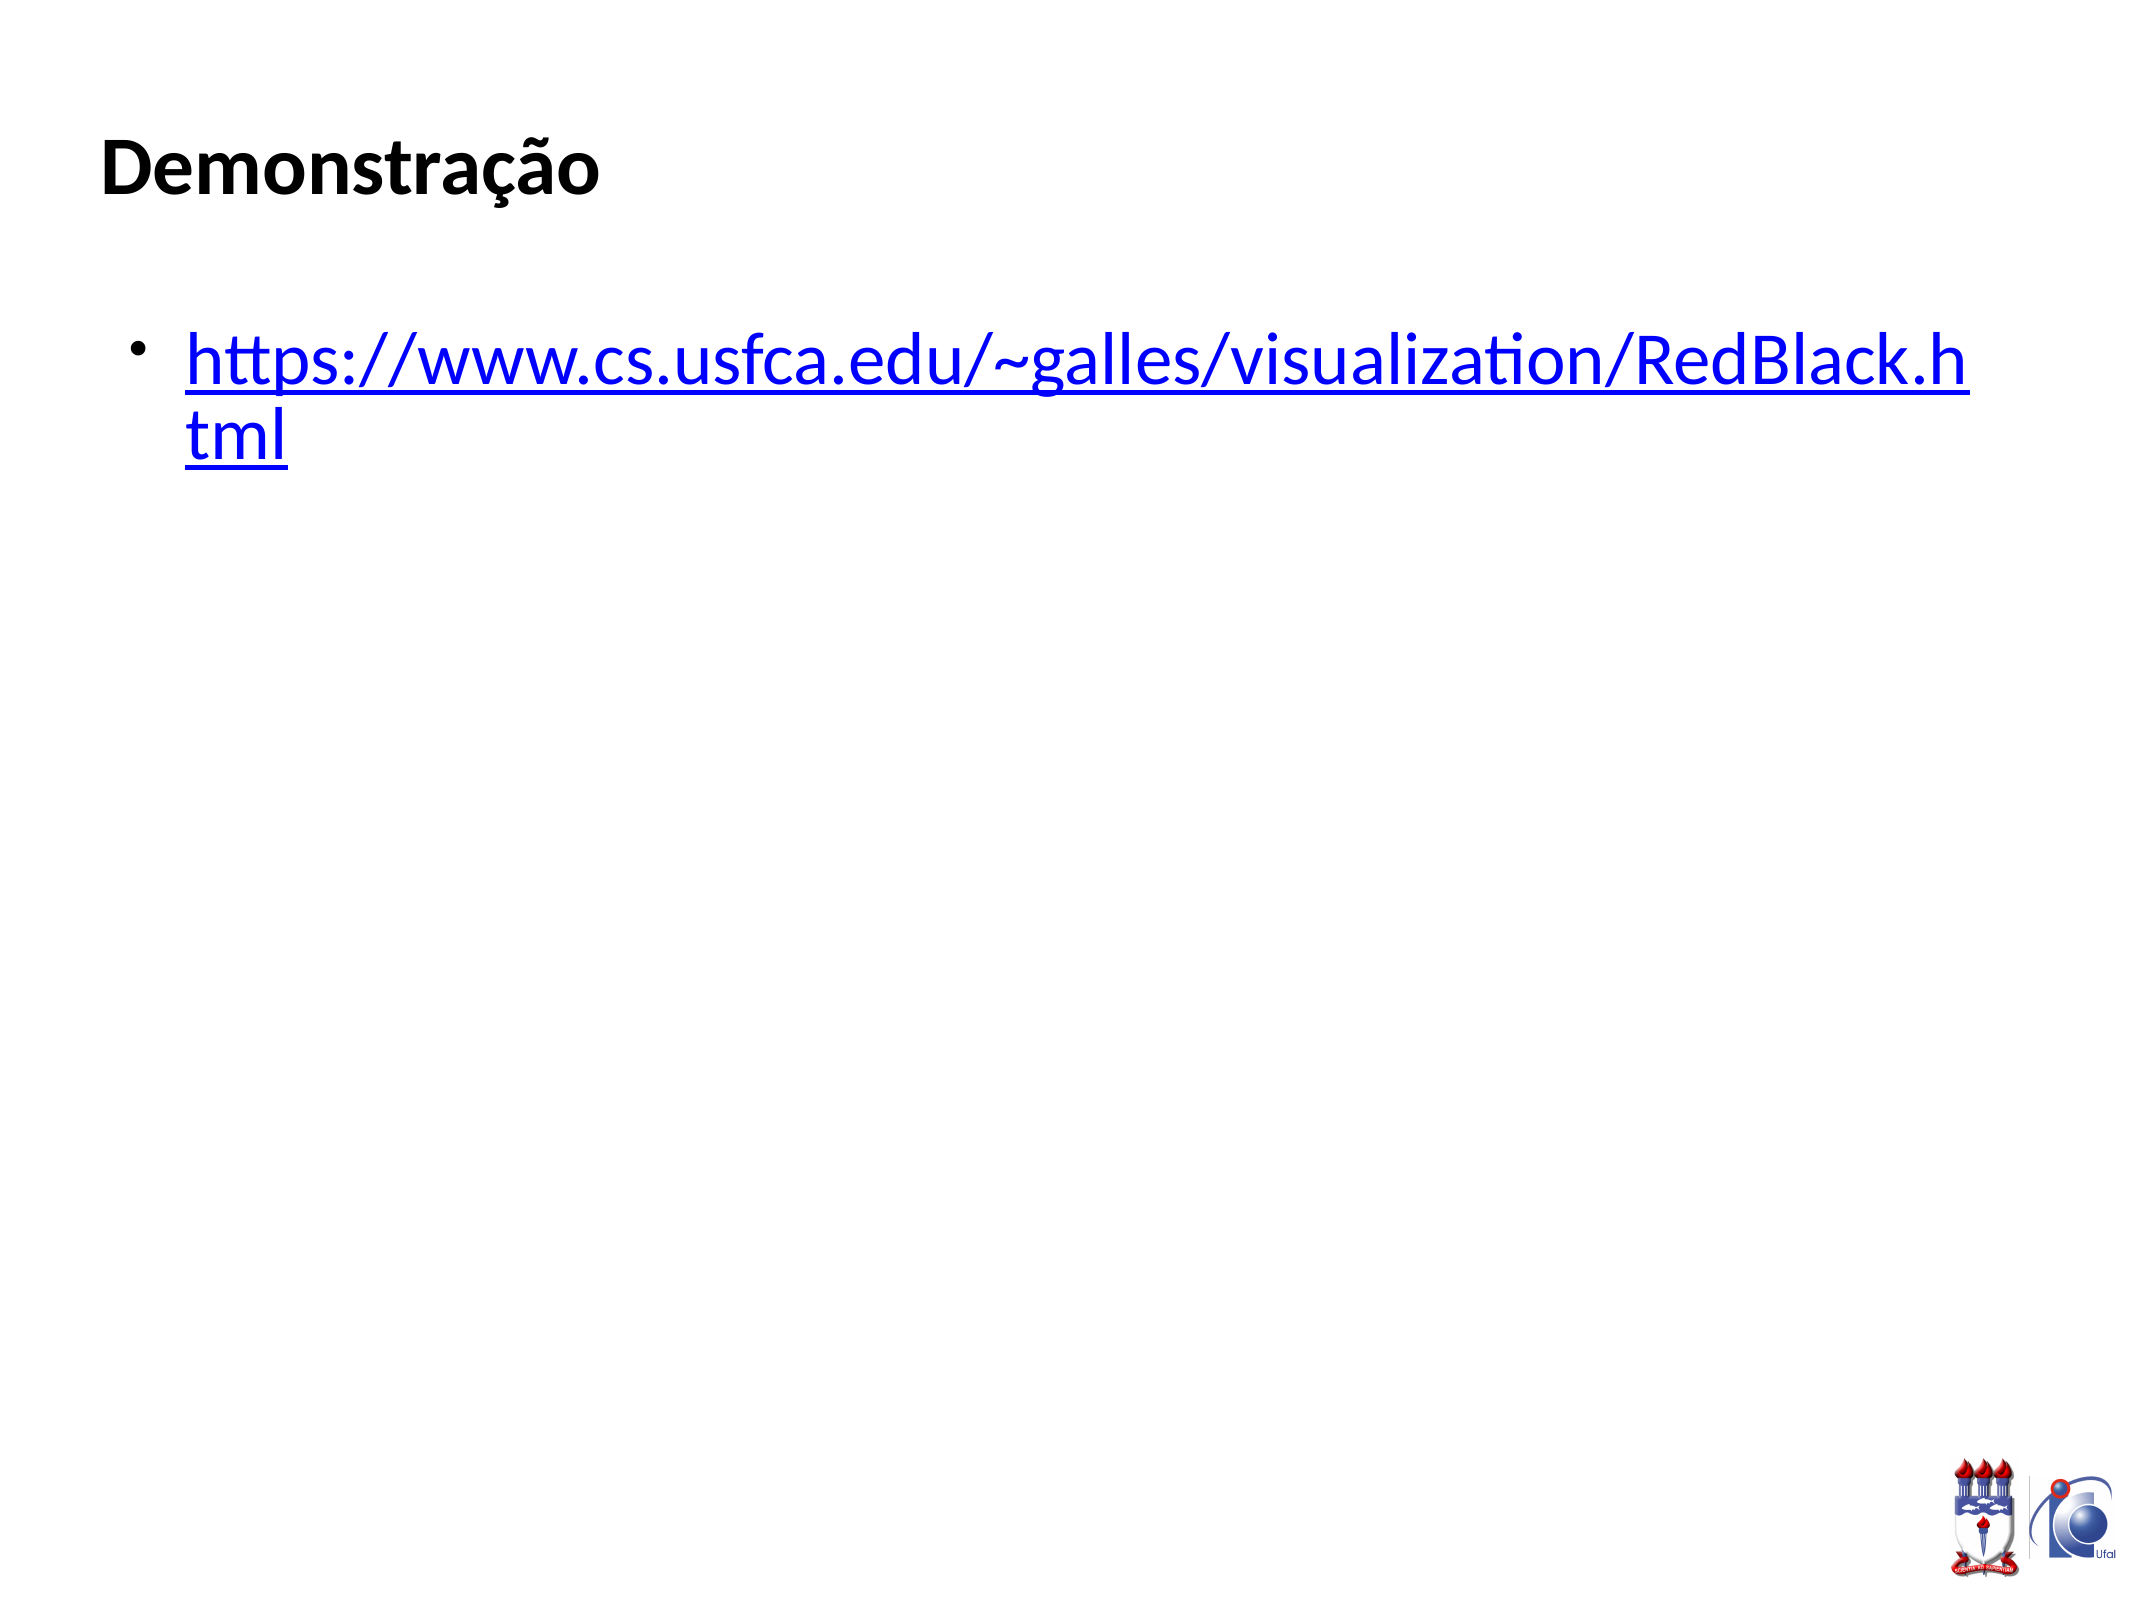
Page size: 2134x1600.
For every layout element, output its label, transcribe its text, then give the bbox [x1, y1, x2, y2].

picture [2028, 1476, 2116, 1559]
picture [1948, 1456, 2020, 1579]
title Demonstração [91, 72, 2042, 250]
list https://www.cs.usfca.edu/~galles/visualization/RedBlack.html [120, 301, 1982, 1494]
